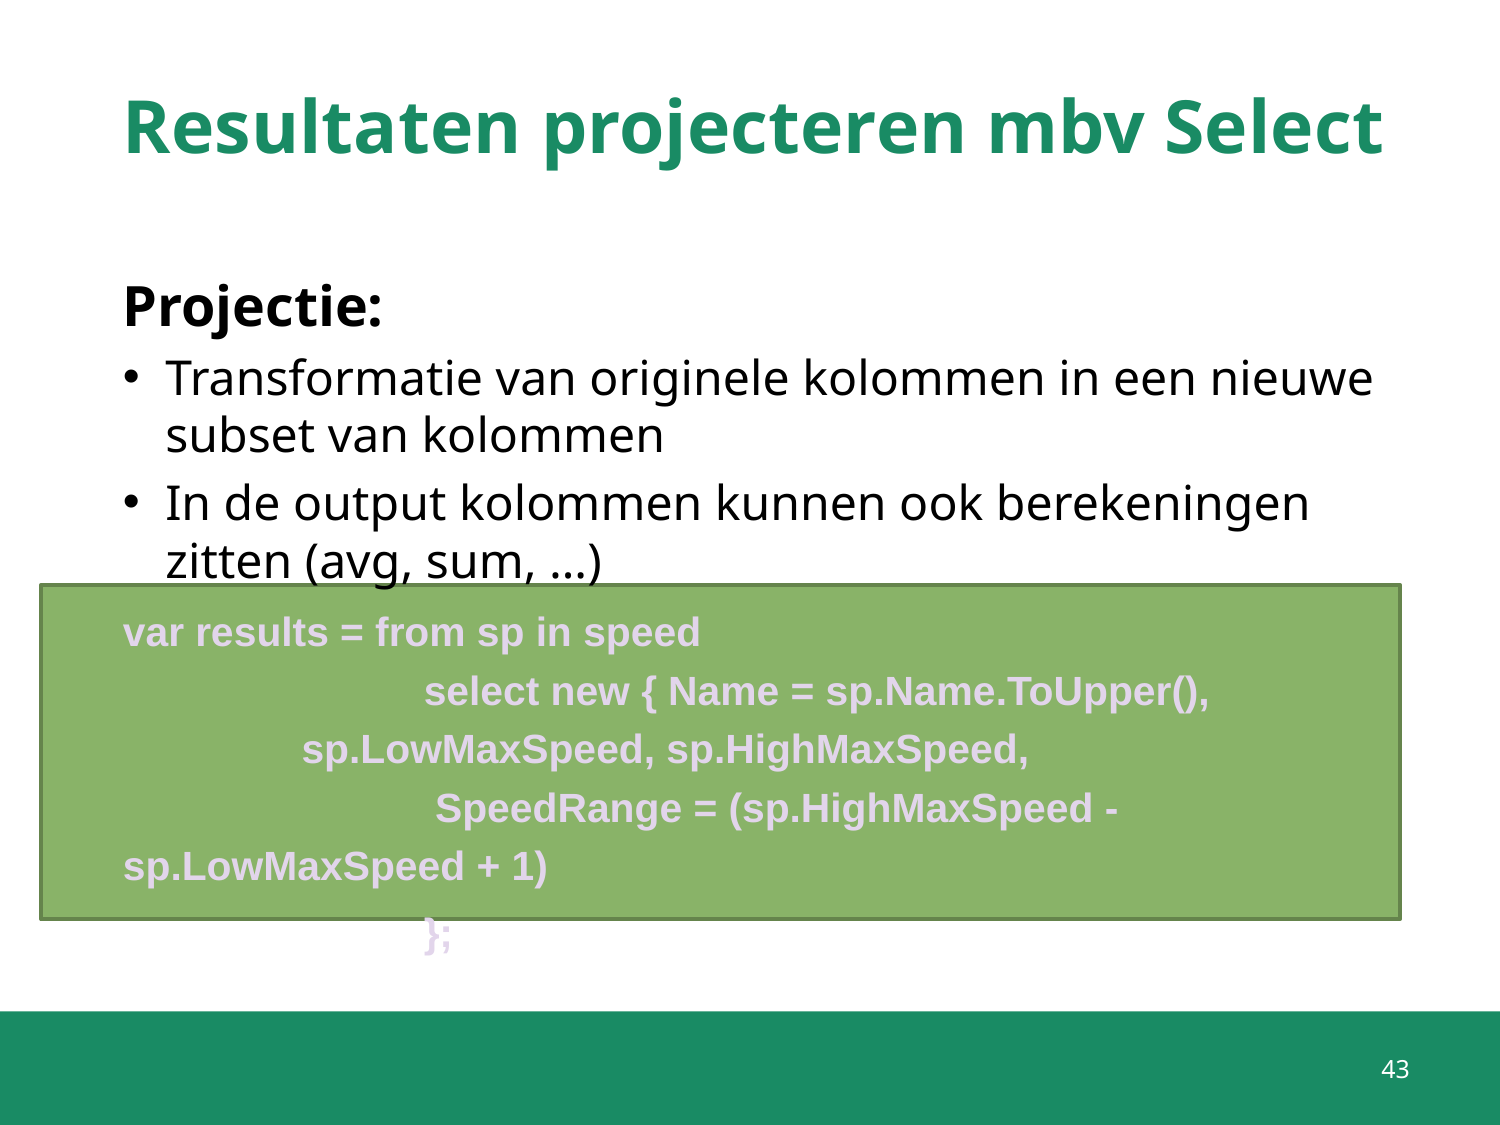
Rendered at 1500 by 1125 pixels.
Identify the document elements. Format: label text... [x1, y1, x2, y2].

text_box [39, 583, 107, 921]
list Projectie: Transformatie van originele kolommen in een nieuwe subset van kolommen In de output kolommen kunnen ook berekeningen zitten (avg, sum, …) var results = from sp in speed select new { Name = sp.Name.ToUpper(), sp.LowMaxSpeed, sp.HighMaxSpeed, SpeedRange = (sp.HighMaxSpeed - sp.LowMaxSpeed + 1) }; [107, 249, 1425, 993]
title Resultaten projecteren mbv Select [107, 30, 1425, 218]
slide_number 43 [1338, 1040, 1425, 1101]
